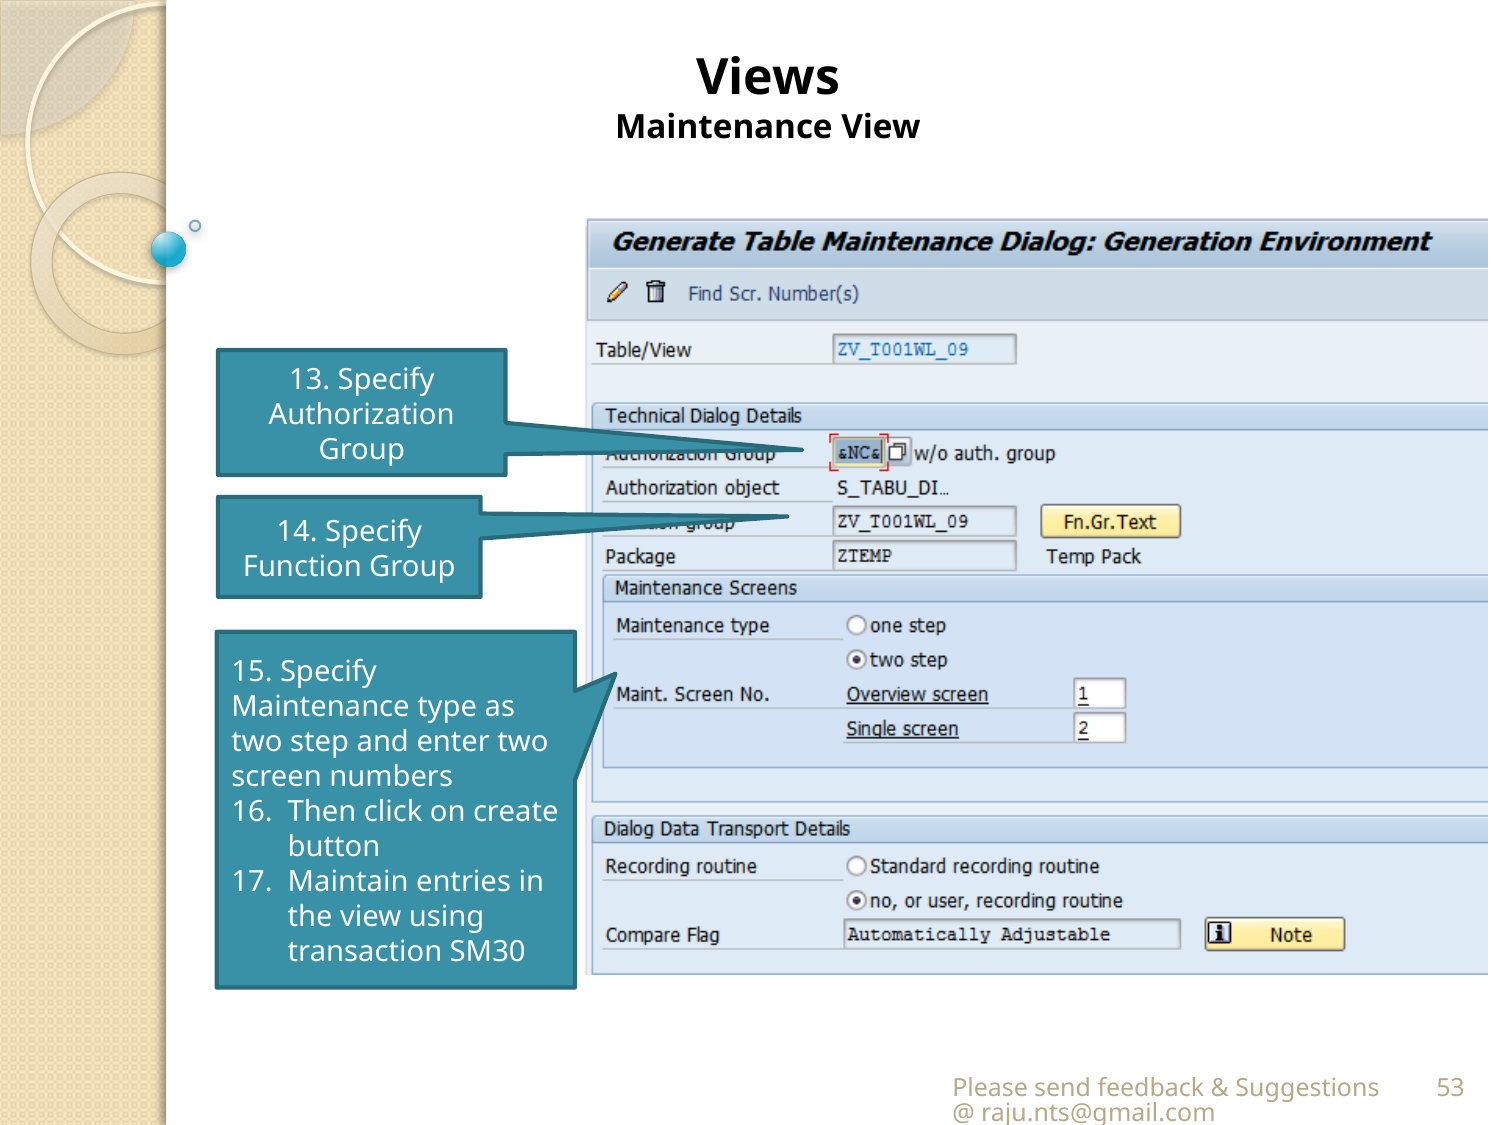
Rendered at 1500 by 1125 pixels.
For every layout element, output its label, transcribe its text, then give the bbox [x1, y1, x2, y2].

text_box 14. Specify Function Group [215, 494, 577, 599]
text_box 13. Specify Authorization Group [215, 347, 577, 478]
text_box 15. Specify Maintenance type as two step and enter two screen numbers Then click on create button Maintain entries in the view using transaction SM30 [214, 629, 577, 990]
slide_number 53 [1413, 1034, 1488, 1113]
text_box Views Maintenance View [600, 37, 936, 153]
footer Please send feedback & Suggestions @ raju.nts@gmail.com [937, 1034, 1413, 1113]
picture [584, 218, 1488, 976]
